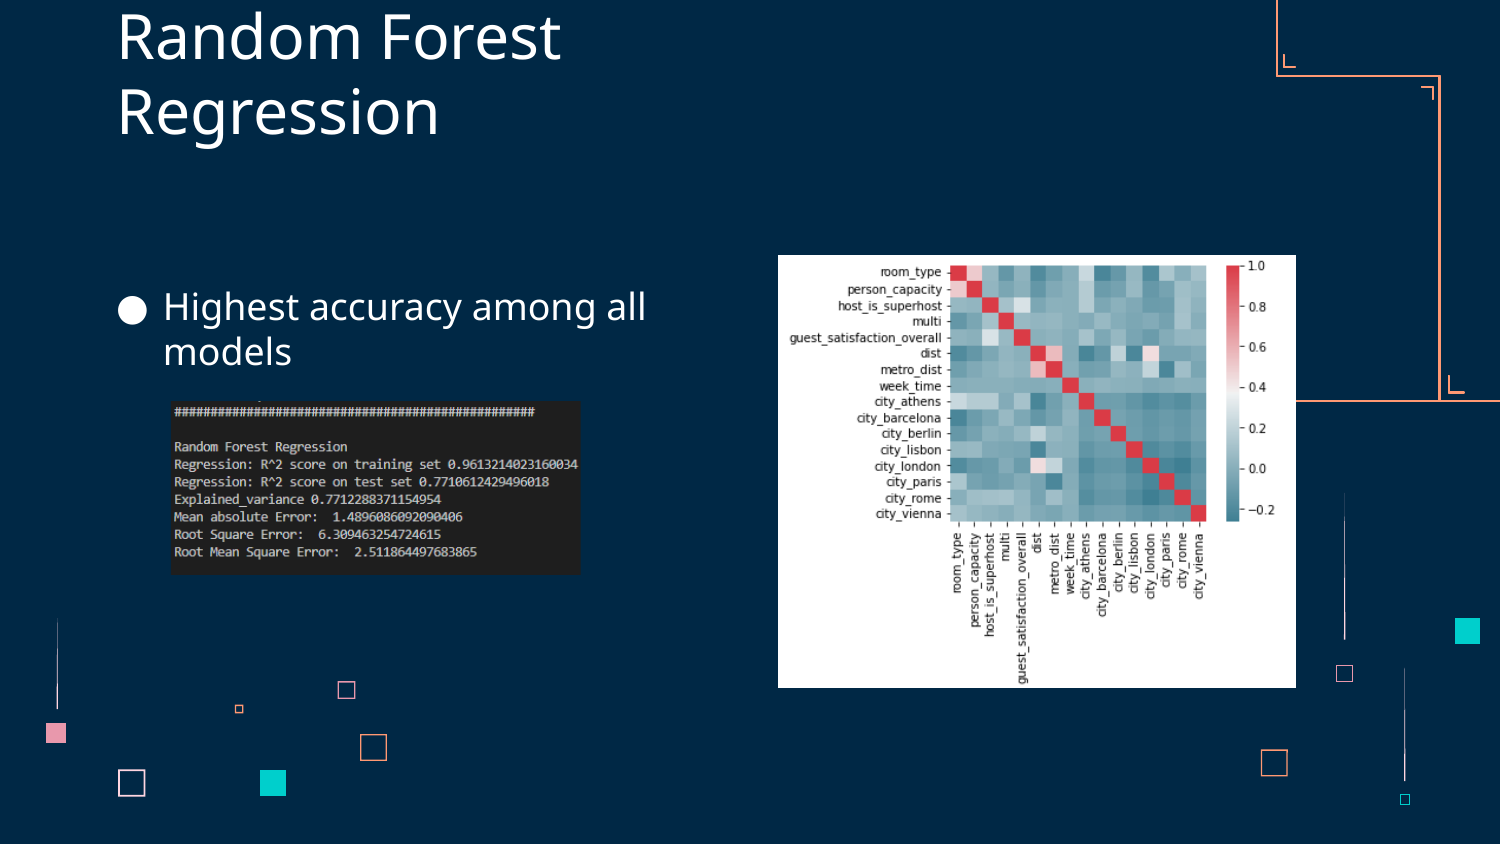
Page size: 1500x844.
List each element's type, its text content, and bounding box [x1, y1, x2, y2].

list Highest accuracy among all models [100, 268, 681, 611]
picture [170, 400, 581, 575]
title Random Forest Regression [101, 67, 853, 163]
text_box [1260, 0, 1500, 402]
picture [778, 254, 1296, 688]
